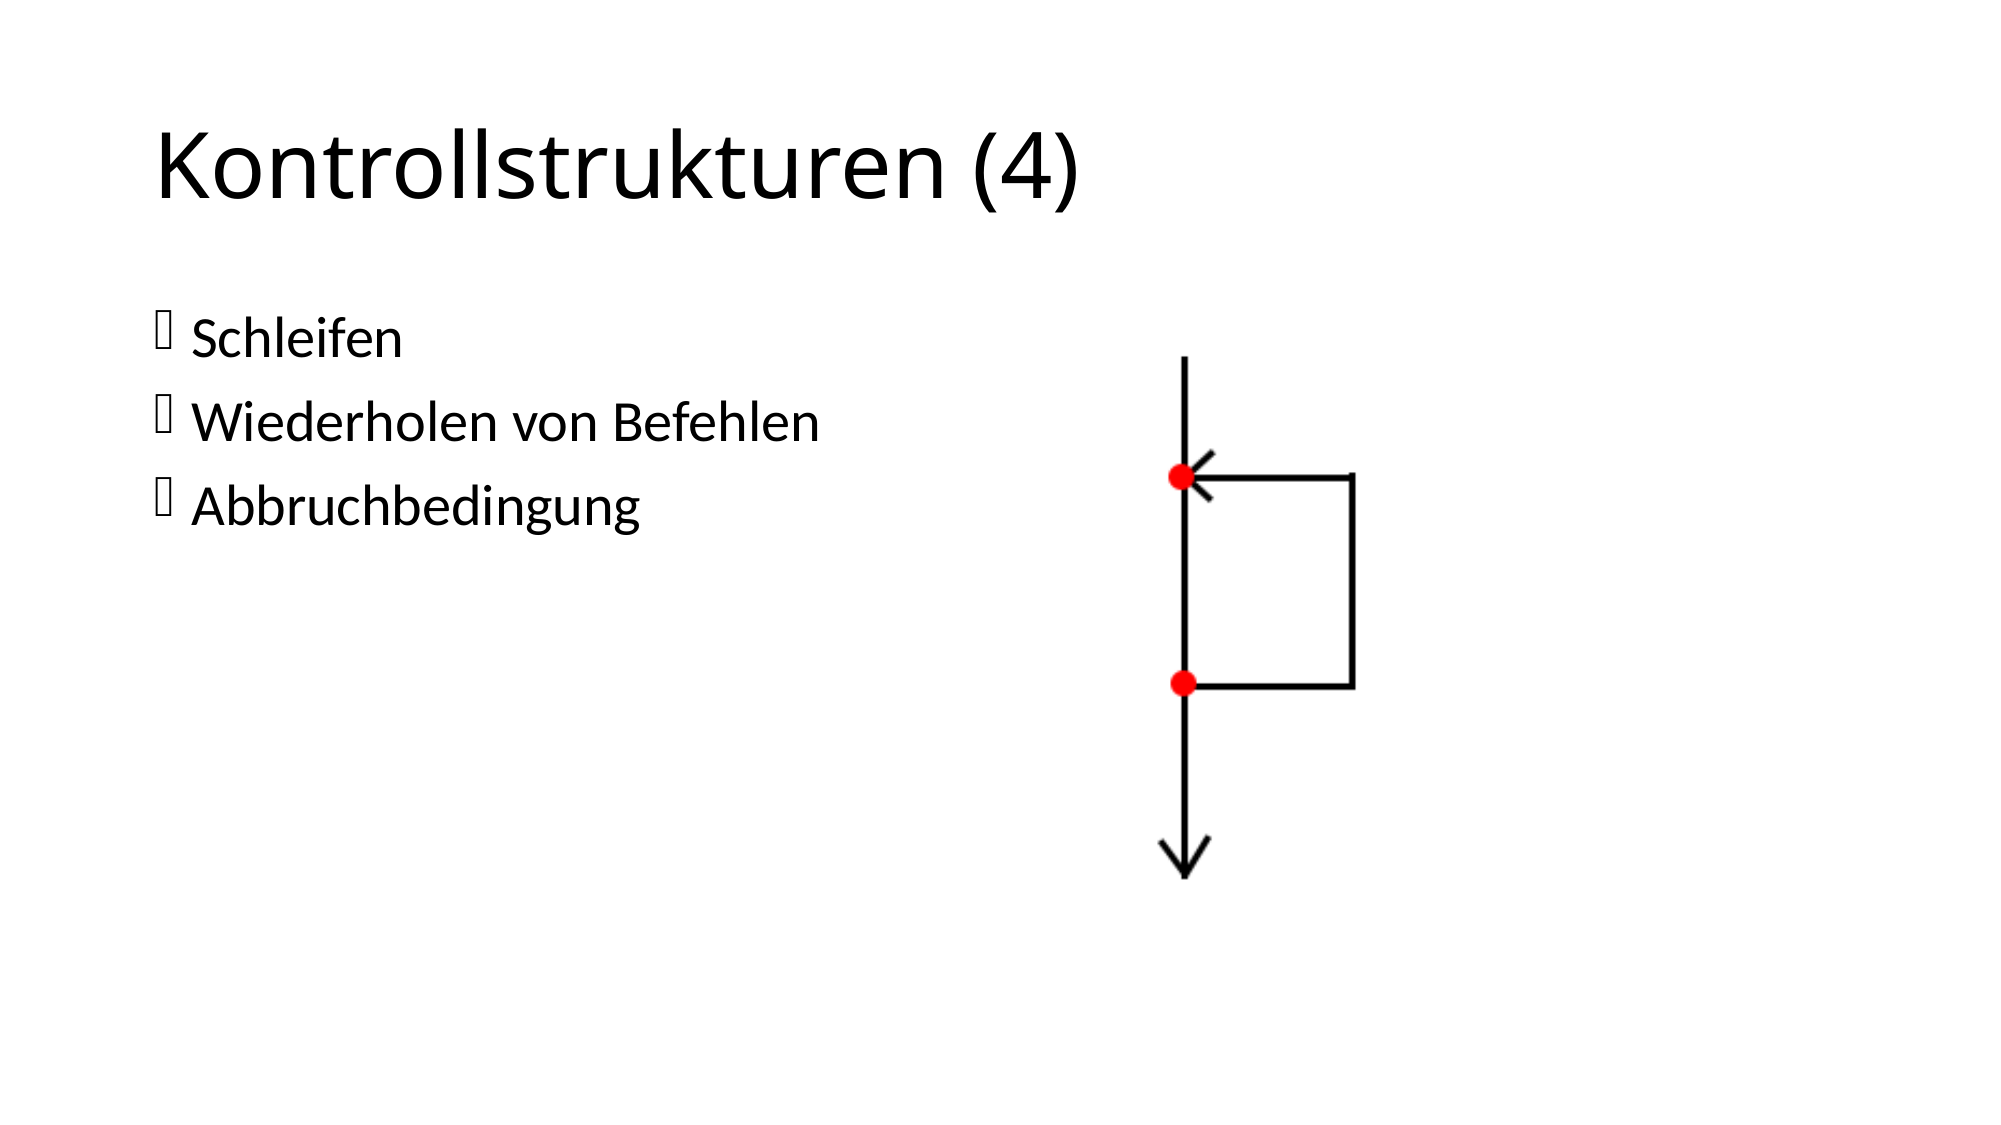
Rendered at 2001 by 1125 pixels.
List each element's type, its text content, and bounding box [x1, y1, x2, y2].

list Schleifen Wiederholen von Befehlen Abbruchbedingung [138, 299, 989, 1014]
title Kontrollstrukturen (4) [138, 60, 1864, 278]
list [1096, 342, 1384, 899]
